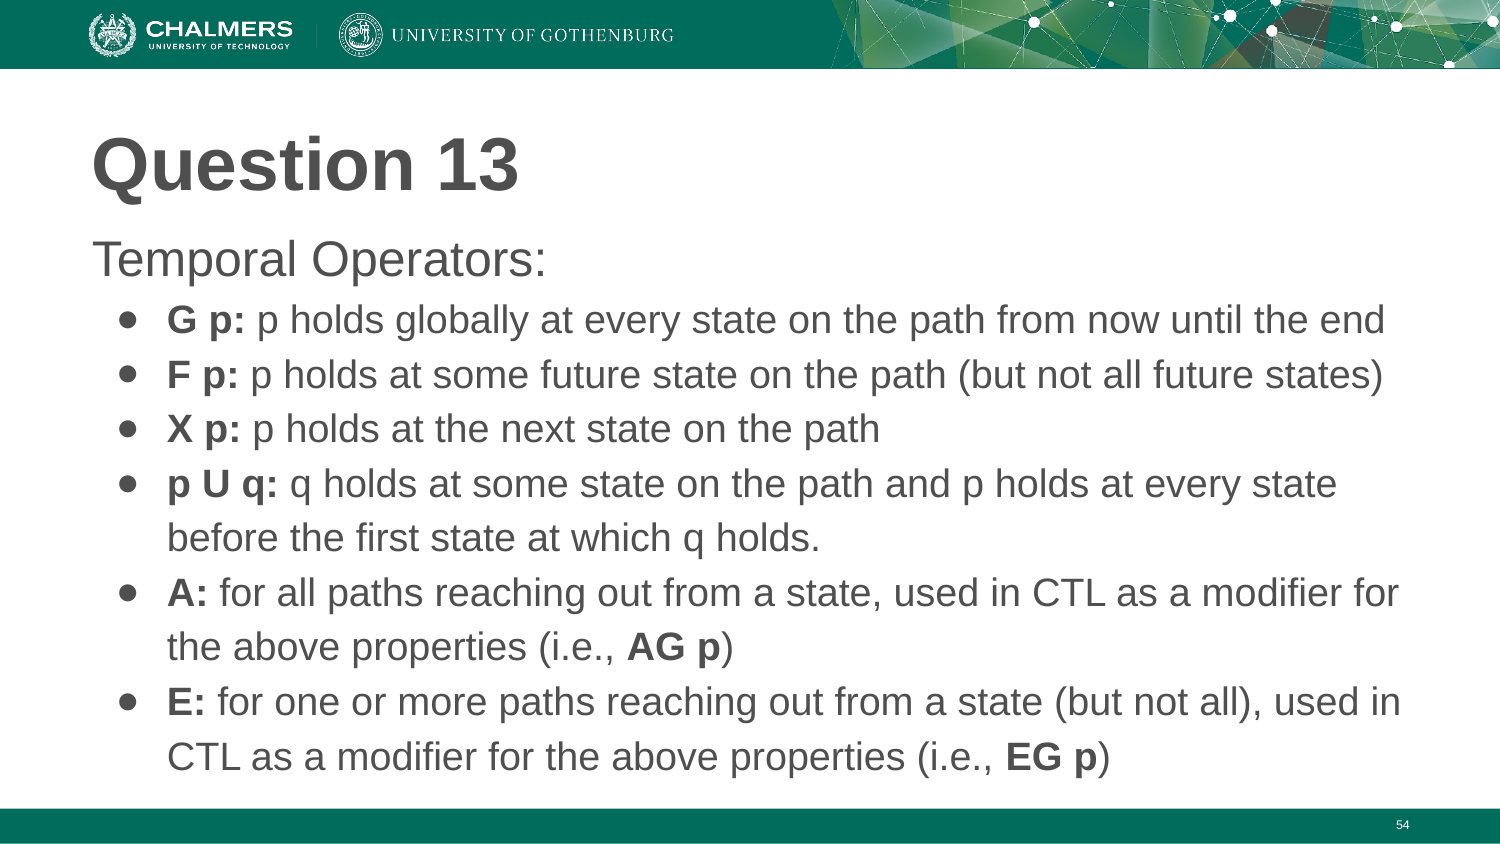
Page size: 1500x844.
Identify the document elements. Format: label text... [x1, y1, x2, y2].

picture [759, 0, 1500, 68]
picture [64, 0, 696, 85]
slide_number ‹#› [1074, 809, 1425, 844]
list Temporal Operators: G p: p holds globally at every state on the path from now until the end F p: p holds at some future state on the path (but not all future states) X p: p holds at the next state on the path p U q: q holds at some state on the path and p holds at every state before the first state at which q holds. A: for all paths reaching out from a state, used in CTL as a modifier for the above properties (i.e., AG p) E: for one or more paths reaching out from a state (but not all), used in CTL as a modifier for the above properties (i.e., EG p) [76, 210, 1425, 782]
title Question 13 [76, 100, 1425, 210]
